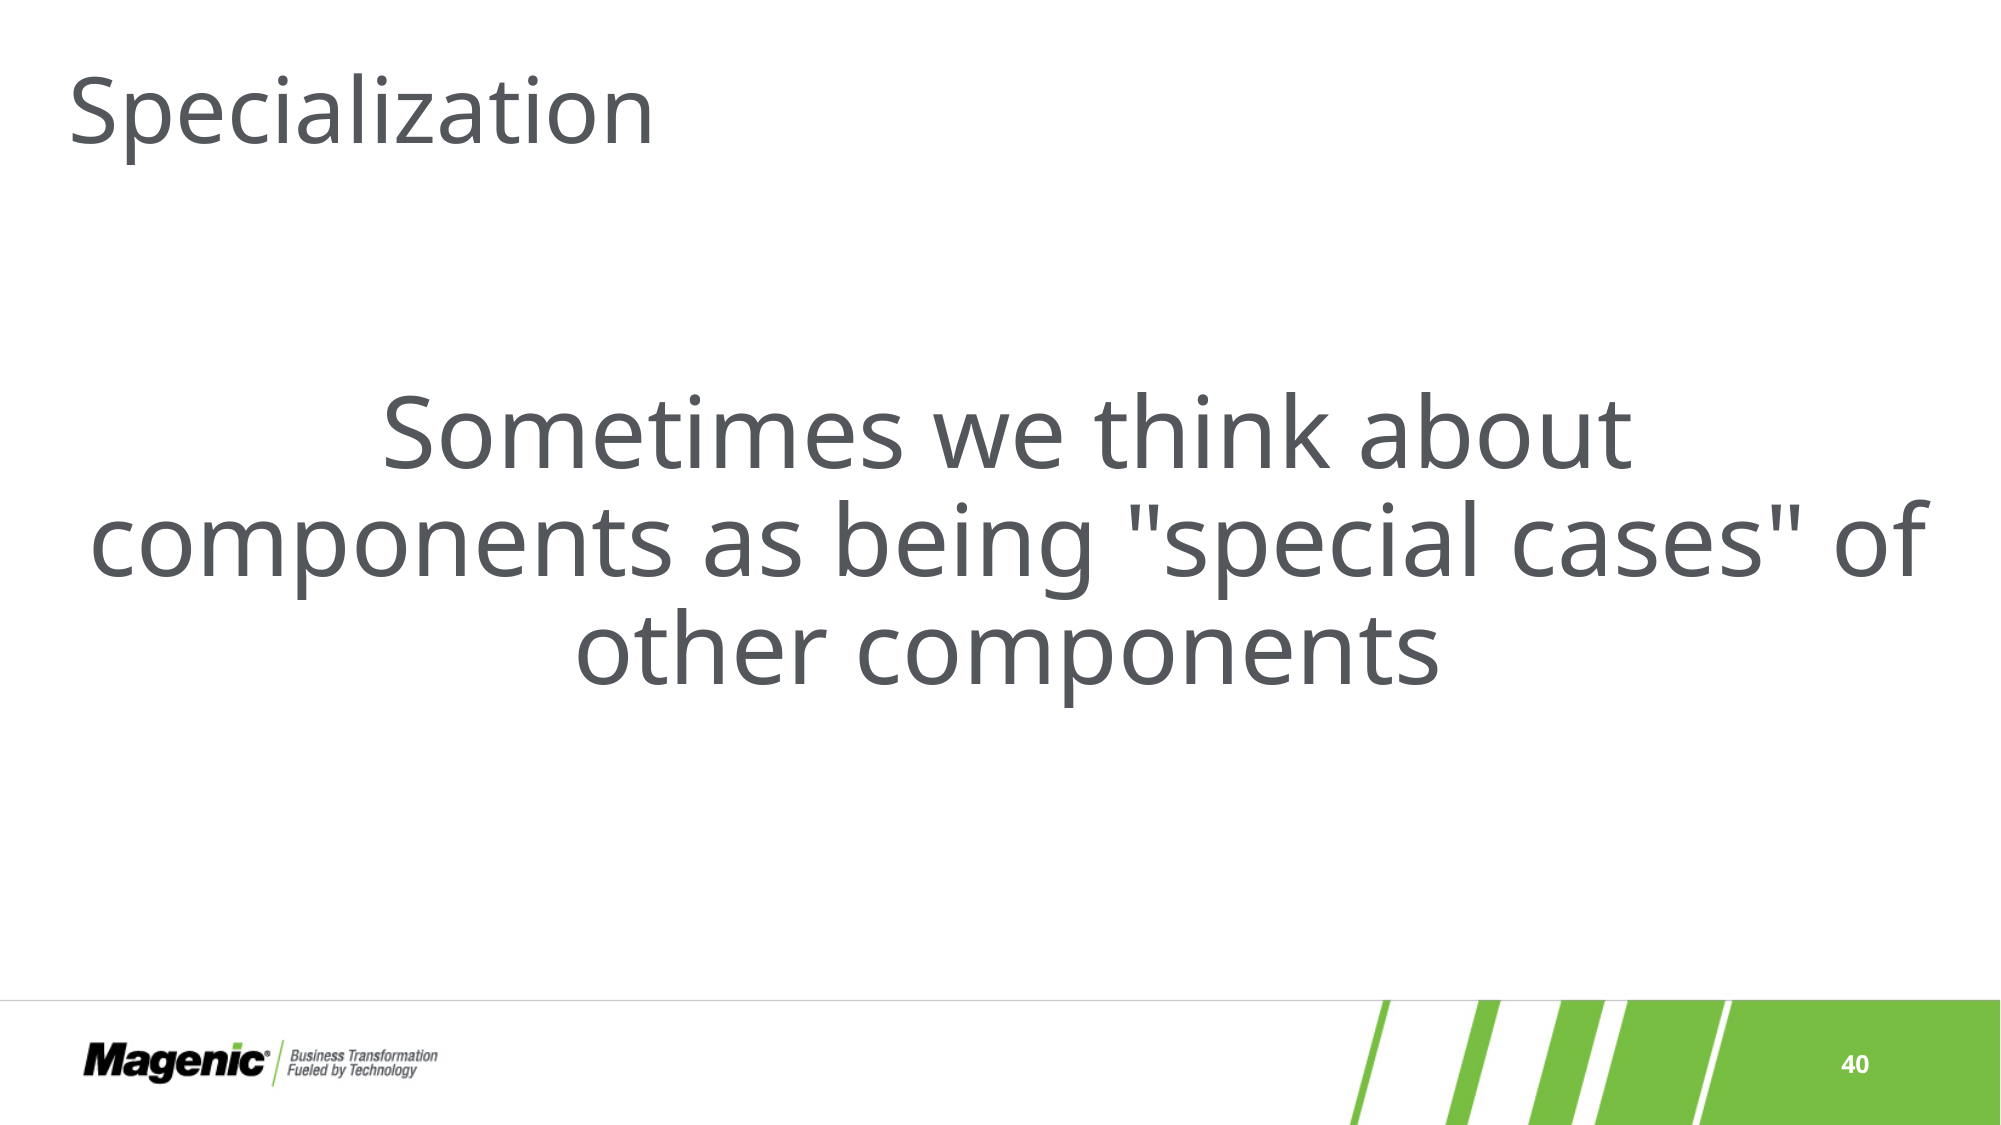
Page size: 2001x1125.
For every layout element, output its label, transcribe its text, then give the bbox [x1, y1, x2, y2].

picture [0, 0, 2001, 1125]
list Sometimes we think about components as being "special cases" of other components [70, 149, 1946, 939]
title Specialization [53, 69, 1929, 159]
